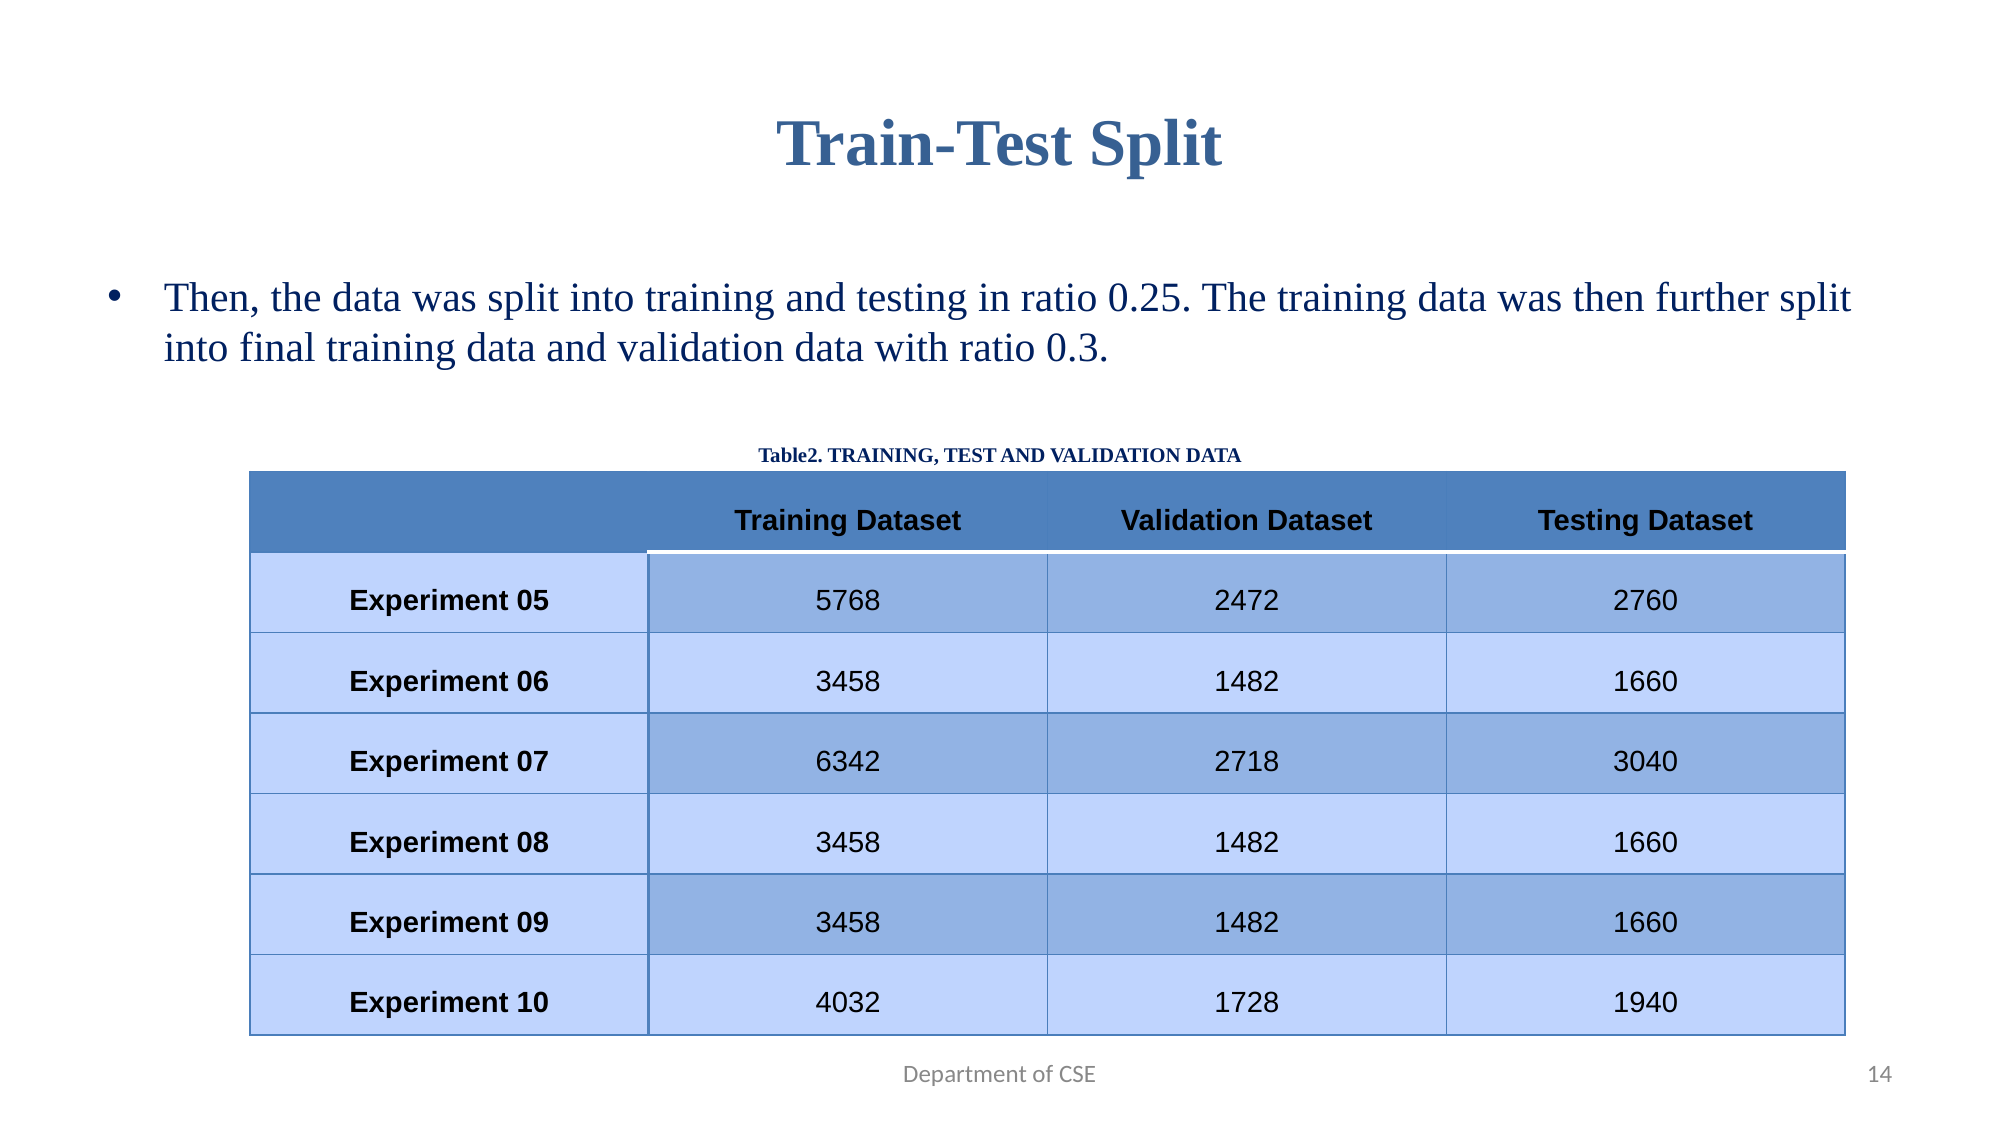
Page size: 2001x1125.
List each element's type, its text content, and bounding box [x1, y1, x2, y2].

table_cell 1482 [1048, 794, 1446, 873]
table_cell 6342 [650, 714, 1047, 793]
table_cell 3458 [650, 633, 1047, 712]
table_cell 2718 [1048, 714, 1446, 793]
table_cell 4032 [650, 955, 1047, 1034]
table_cell 1660 [1447, 794, 1844, 873]
table_cell 3458 [650, 794, 1047, 873]
table_cell 2760 [1447, 554, 1844, 632]
table_cell Experiment 09 [251, 875, 647, 954]
table_cell 1660 [1447, 875, 1844, 954]
table_cell Experiment 08 [251, 794, 647, 873]
table_cell 1482 [1048, 633, 1446, 712]
table_cell 1482 [1048, 875, 1446, 954]
table_cell 1940 [1447, 955, 1844, 1034]
list Then, the data was split into training and testing in ratio 0.25. The training data was then further split into final training data and validation data with ratio 0.3. [99, 261, 1928, 398]
table_cell 2472 [1048, 554, 1446, 632]
title Train-Test Split [99, 44, 1901, 234]
table_cell Experiment 07 [251, 714, 647, 793]
text_box Department of CSE [690, 1050, 1310, 1096]
text_box Table2. TRAINING, TEST AND VALIDATION DATA [429, 433, 1571, 474]
table_cell Experiment 10 [251, 955, 647, 1034]
table_cell Experiment 05 [251, 553, 647, 632]
table_header [251, 472, 647, 551]
table_cell Experiment 06 [251, 633, 647, 712]
table_header Validation Dataset [1048, 474, 1446, 550]
table_header Testing Dataset [1447, 472, 1844, 550]
table_cell 3458 [650, 875, 1047, 954]
table_cell 3040 [1447, 714, 1844, 793]
table_header Training Dataset [650, 474, 1047, 550]
slide_number 14 [1857, 1051, 1901, 1094]
table_cell 1660 [1447, 633, 1844, 712]
table_cell 1728 [1048, 955, 1446, 1034]
table_cell 5768 [650, 554, 1047, 632]
